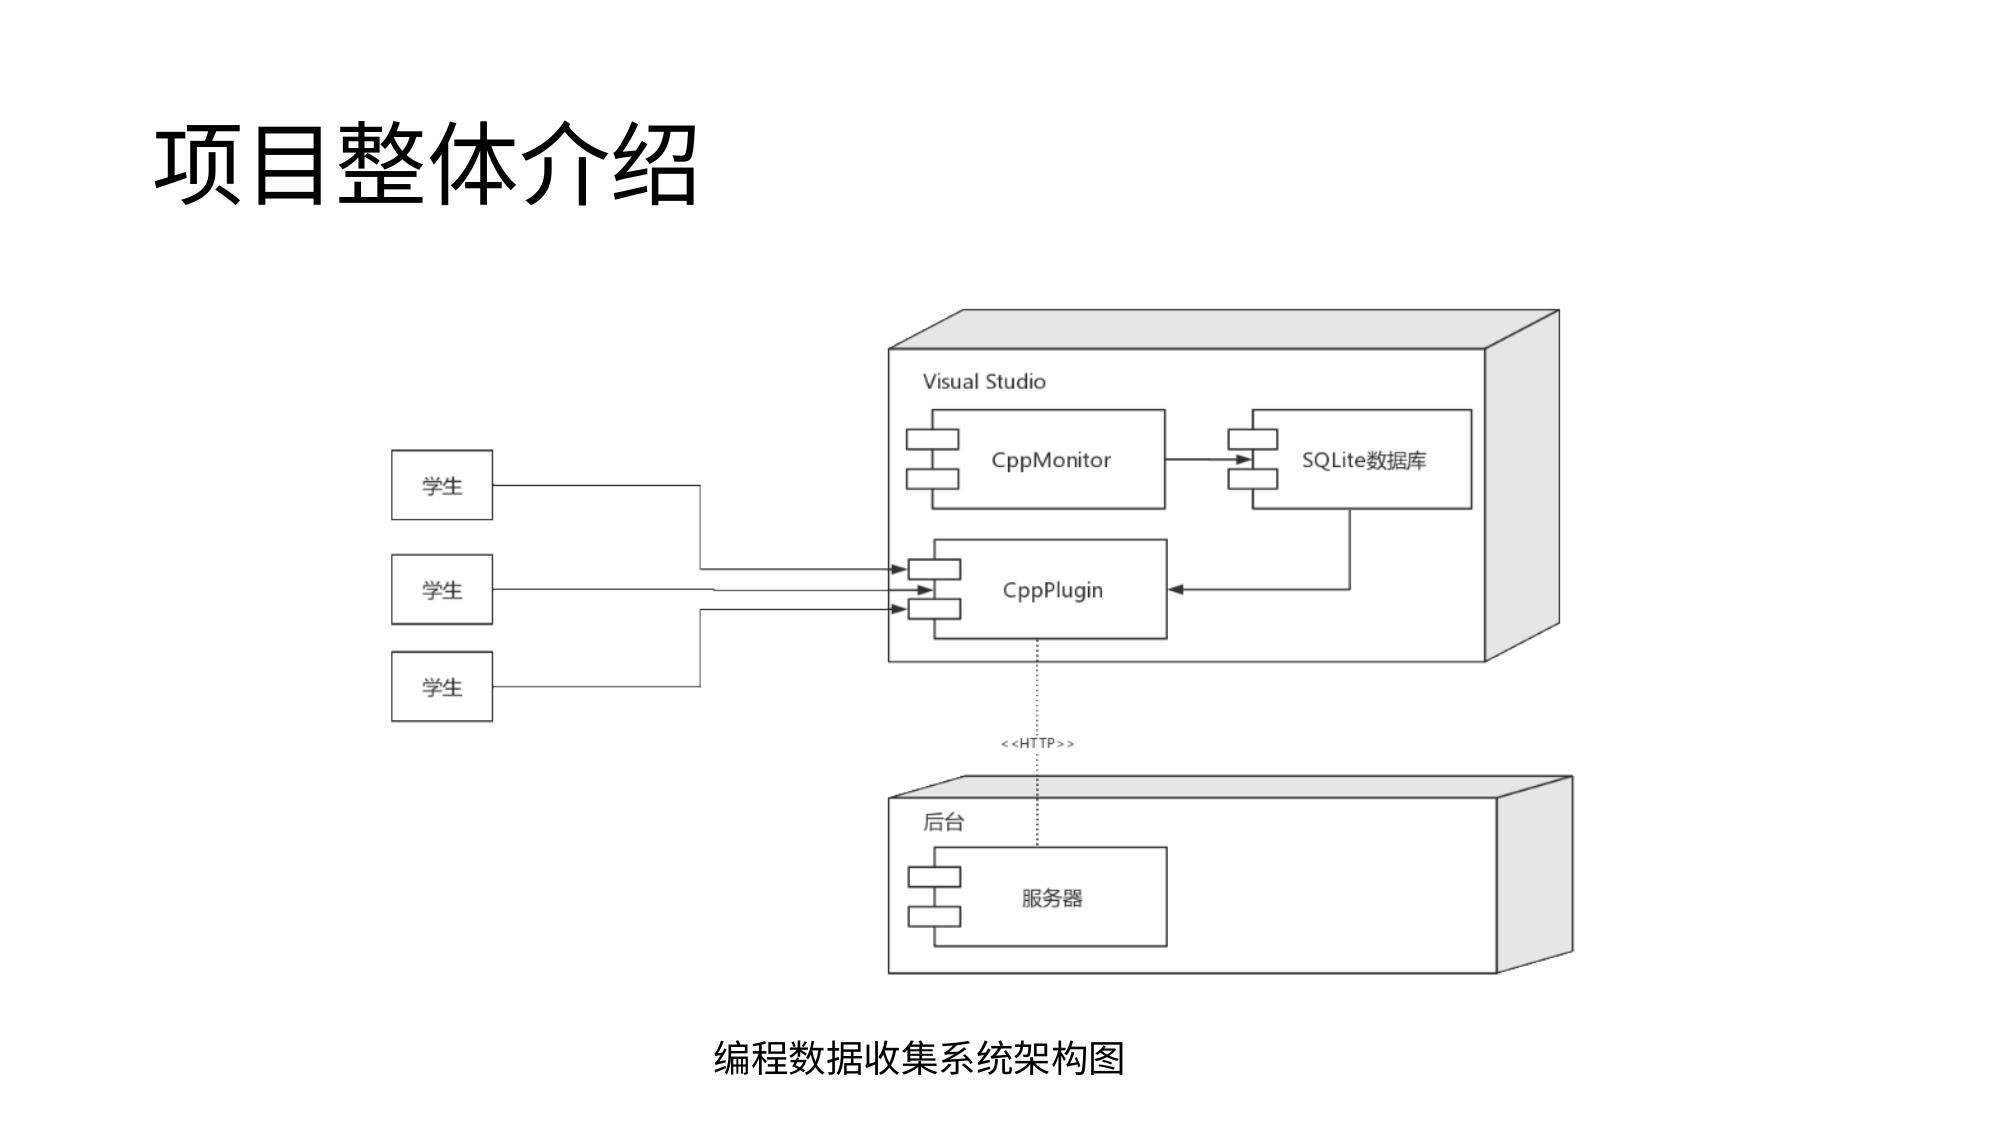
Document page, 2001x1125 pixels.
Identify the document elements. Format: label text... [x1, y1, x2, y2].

title 项目整体介绍 [137, 59, 1863, 278]
text_box 编程数据收集系统架构图 [698, 1027, 1223, 1088]
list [381, 299, 1595, 986]
